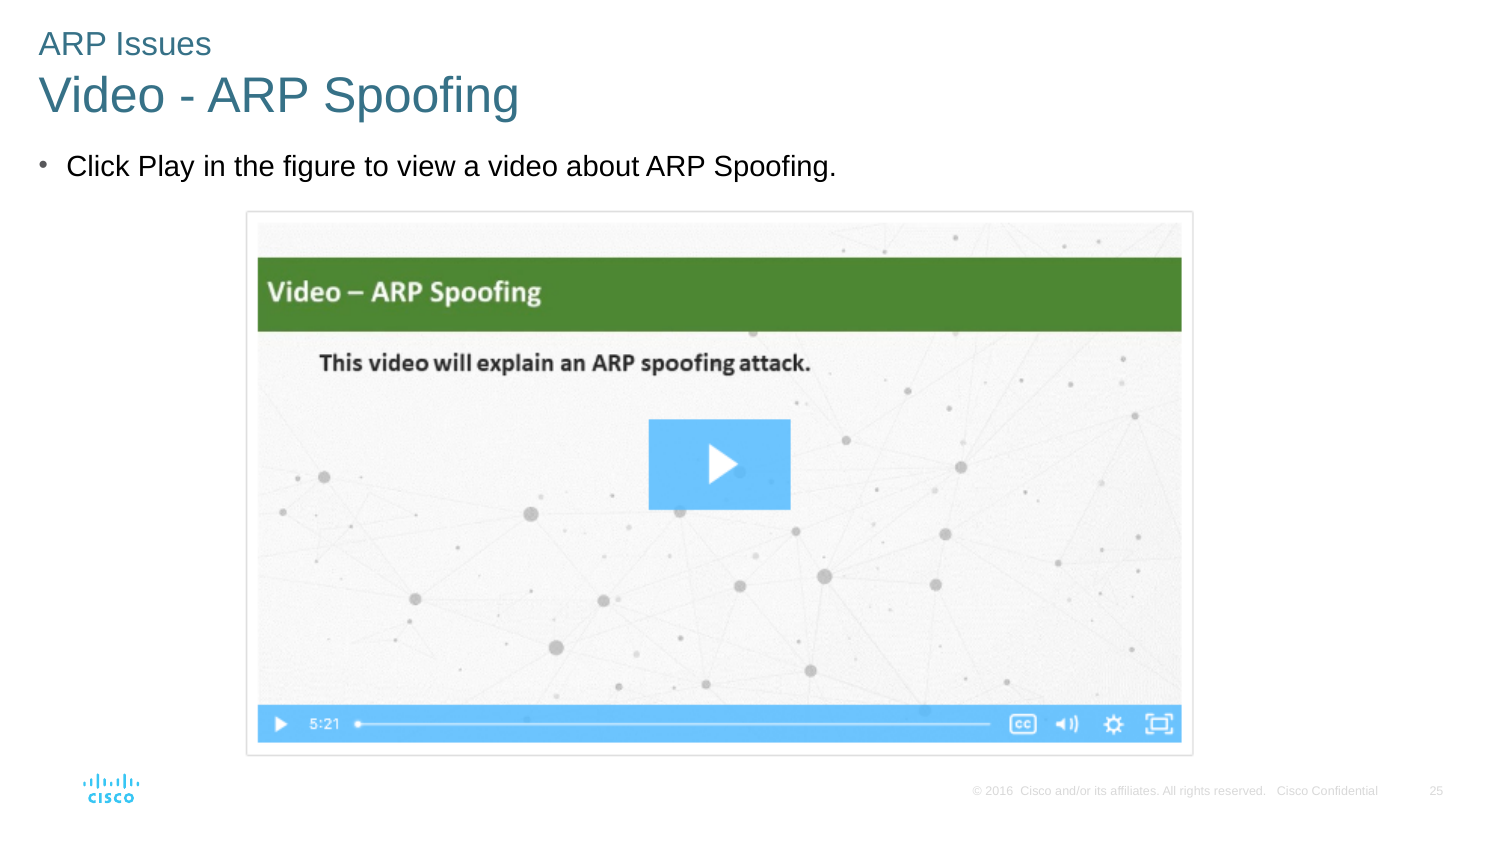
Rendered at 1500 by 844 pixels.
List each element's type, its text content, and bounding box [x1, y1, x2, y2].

picture [240, 207, 1201, 761]
list Click Play in the figure to view a video about ARP Spoofing. [23, 139, 1398, 178]
text_box ARP Issues Video - ARP Spoofing [23, 10, 1500, 135]
